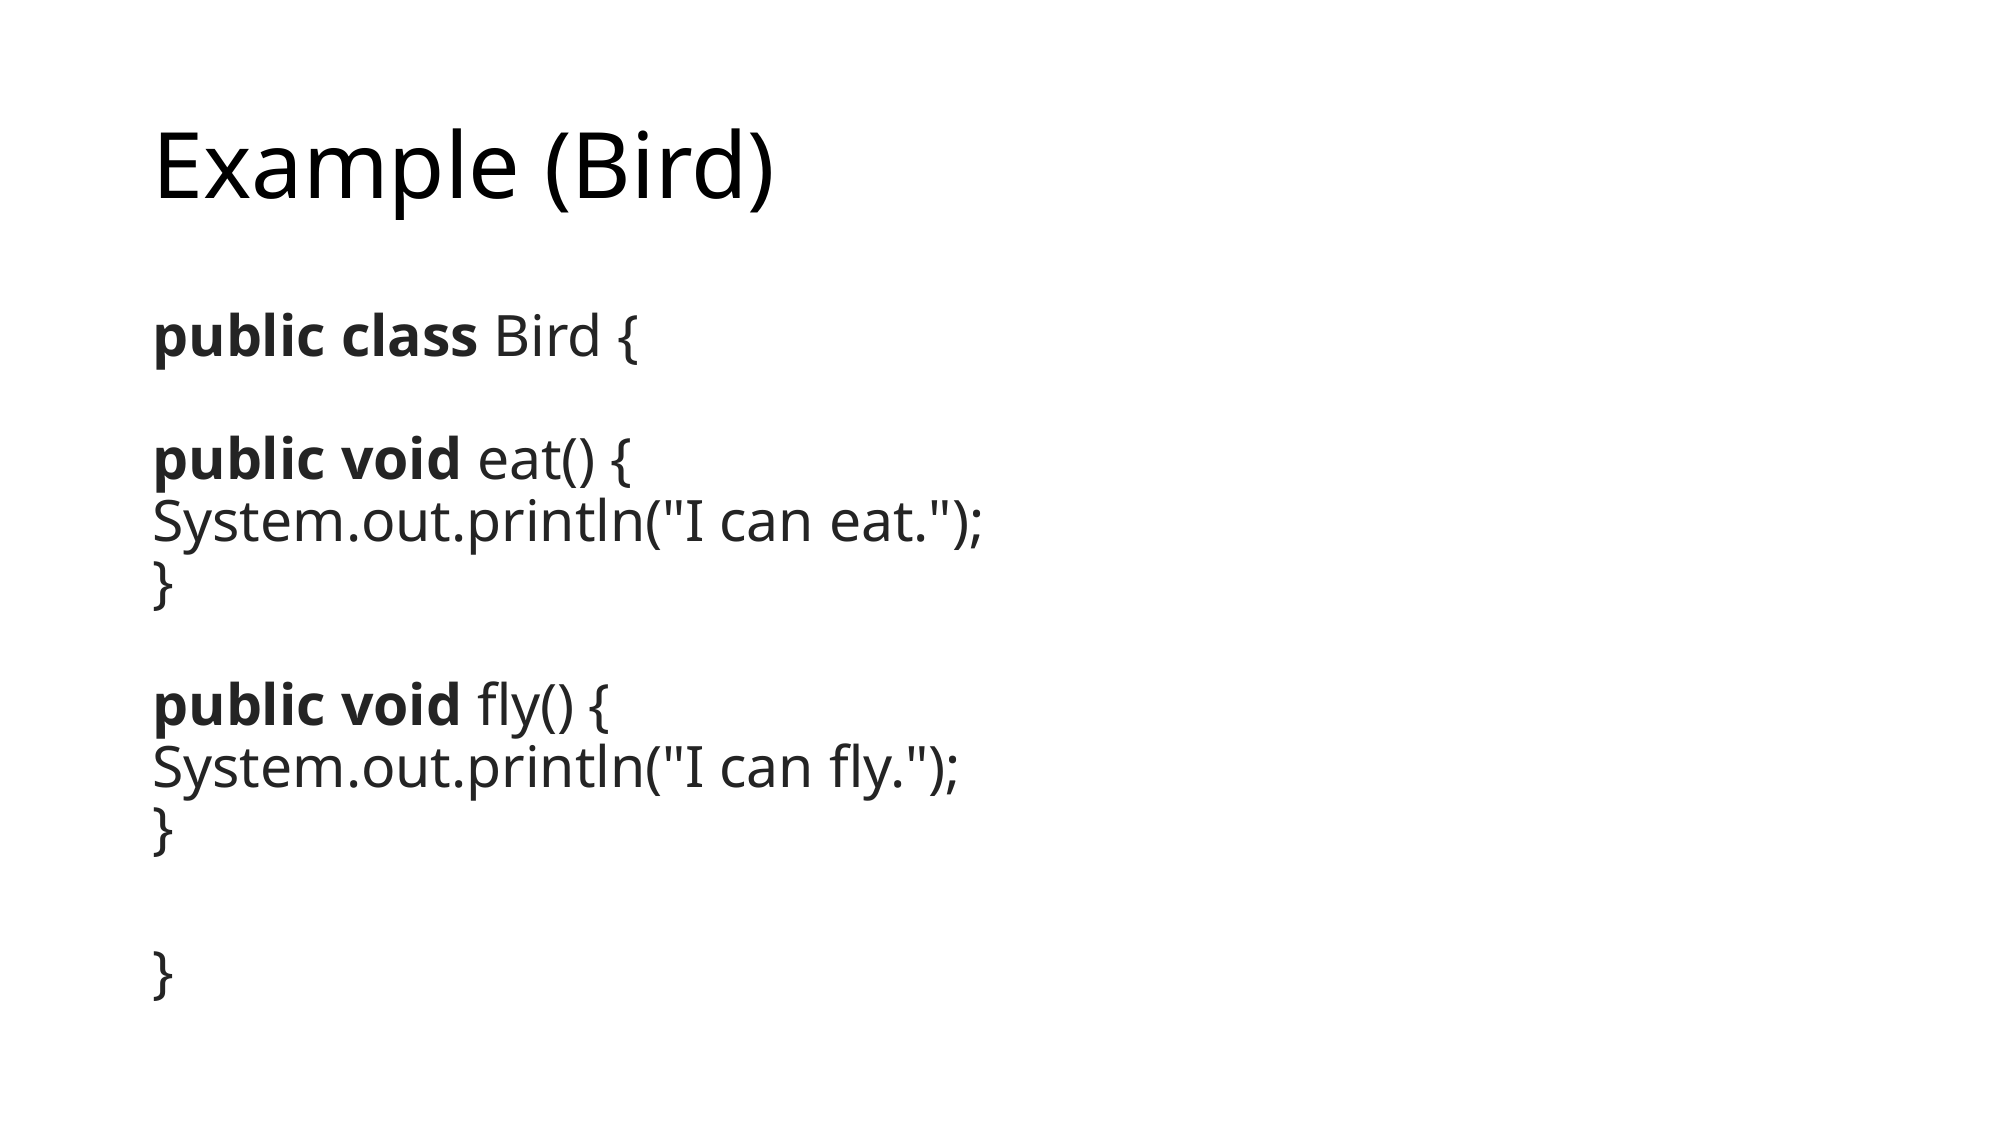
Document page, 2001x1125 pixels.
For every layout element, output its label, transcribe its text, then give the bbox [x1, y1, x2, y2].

list public class Bird { public void eat() { System.out.println("I can eat."); } public void fly() { System.out.println("I can fly."); } } [137, 299, 1863, 1014]
title Example (Bird) [137, 59, 1863, 278]
